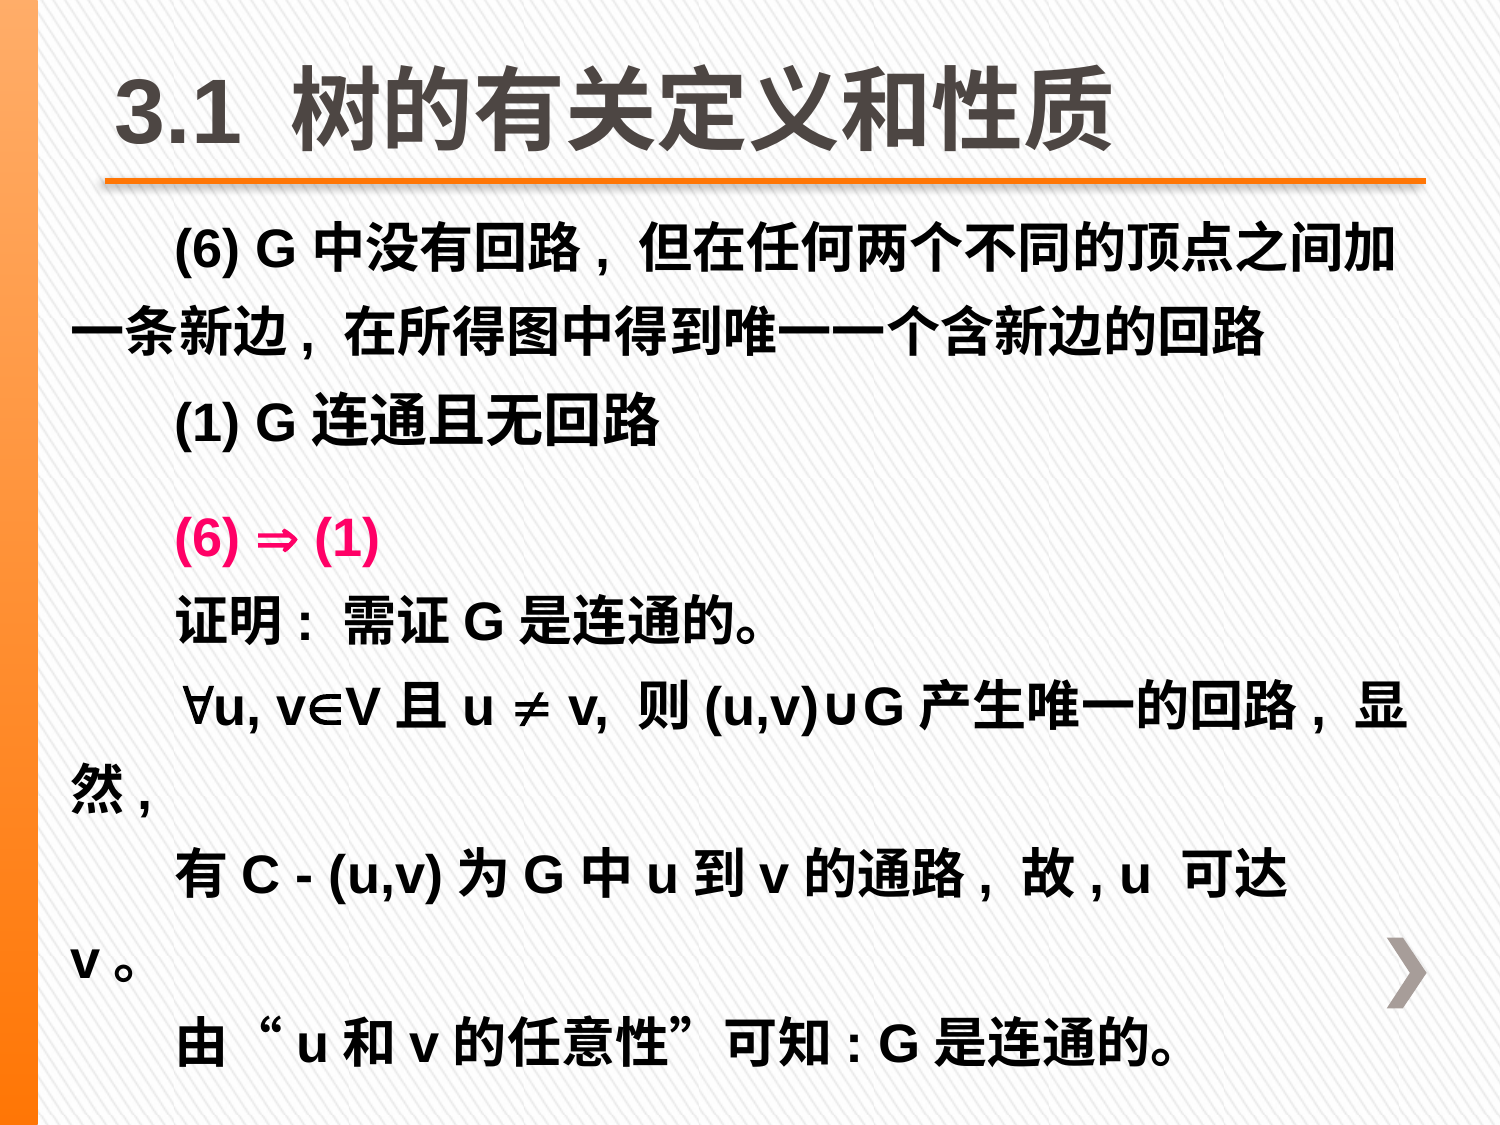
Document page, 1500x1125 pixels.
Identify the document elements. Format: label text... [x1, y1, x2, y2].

title 第三章 树 [0, 281, 37, 285]
text_box (6) G中没有回路, 但在任何两个不同的顶点之间加一条新边, 在所得图中得到唯一一个含新边的回路 (1) G连通且无回路 (6)  (1) 证明: 需证G是连通的。 u, vV且u  v, 则(u,v)∪G产生唯一的回路, 显然, 有C - (u,v)为G中u到v的通路, 故, u 可达 v。 由“u和v的任意性”可知: G是连通的。 [70, 193, 1411, 1074]
title 3.1 树的有关定义和性质 [99, 0, 1422, 170]
